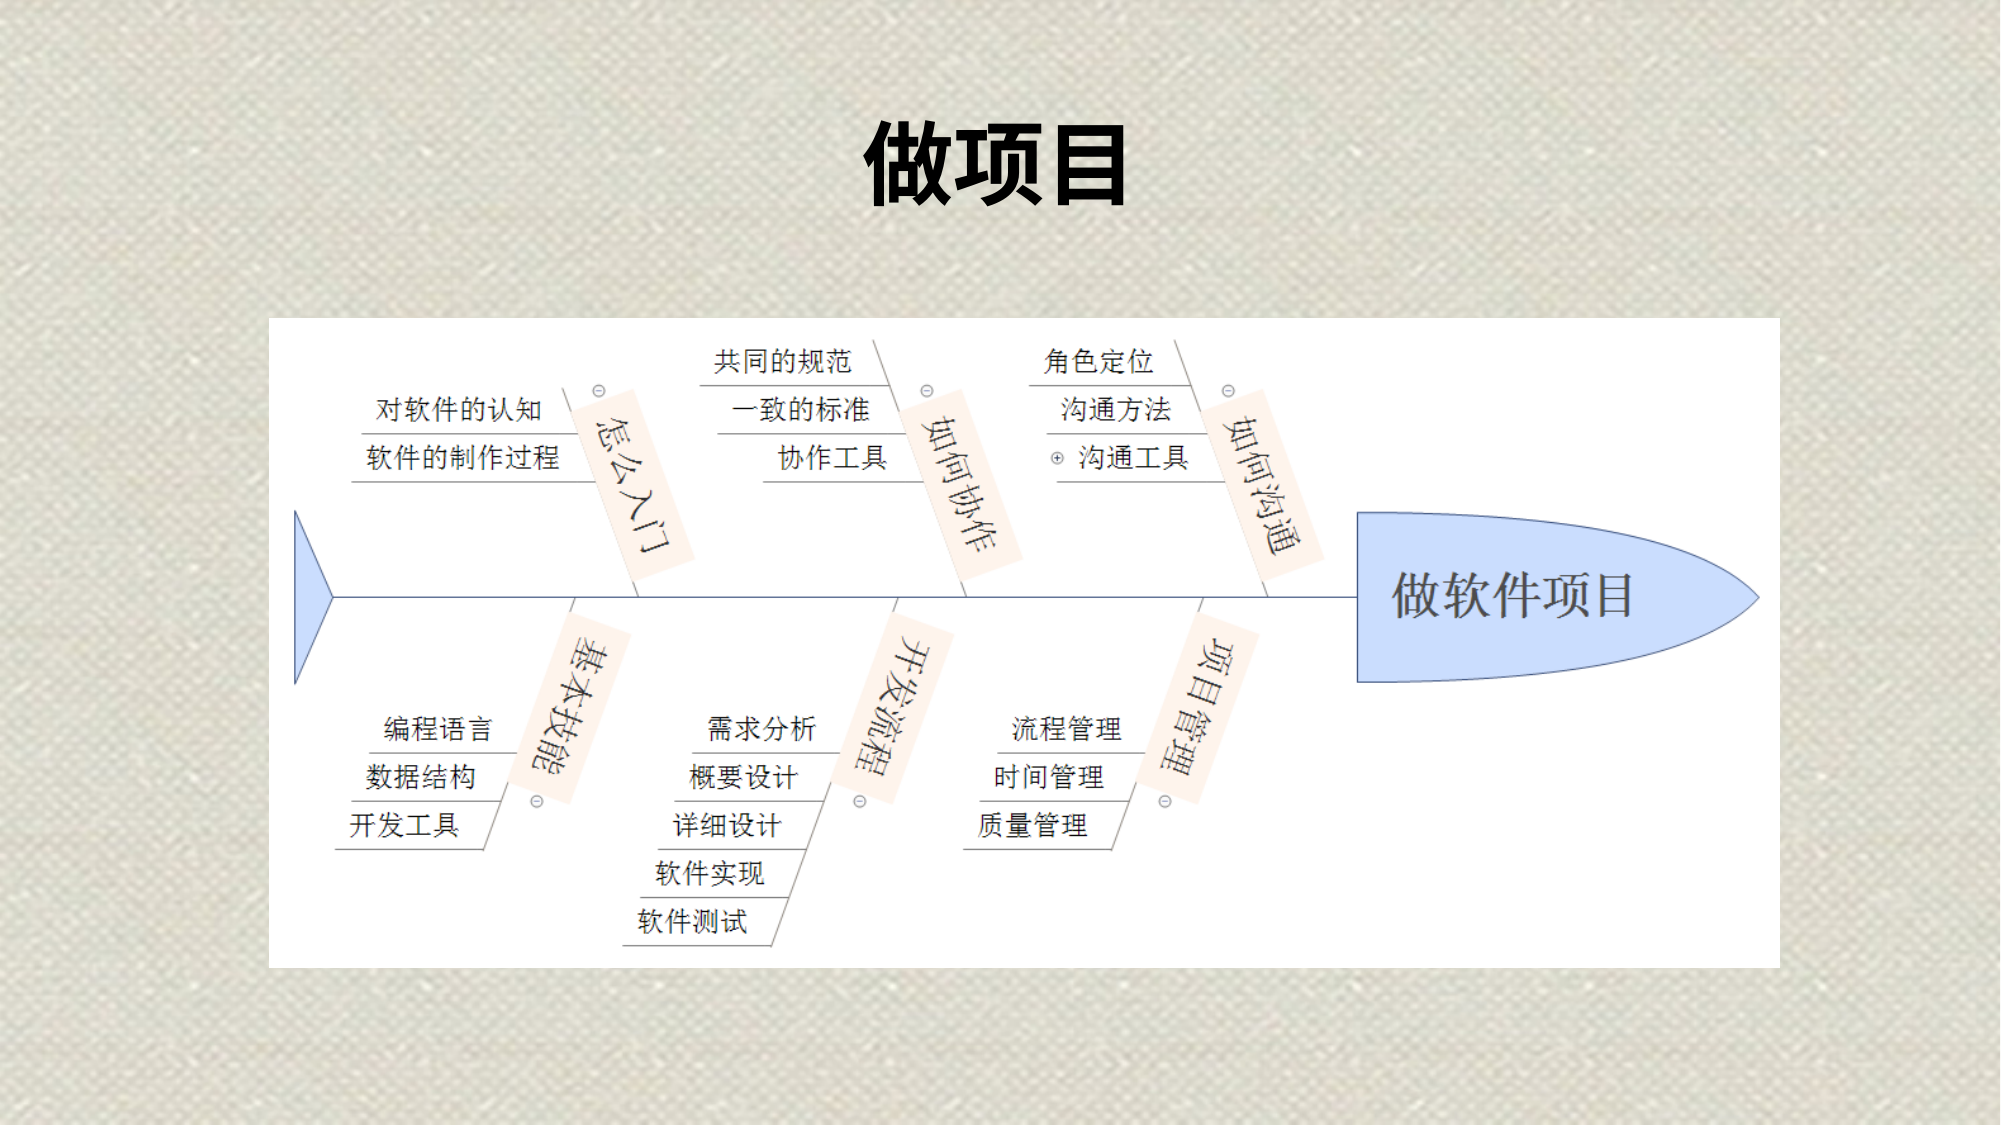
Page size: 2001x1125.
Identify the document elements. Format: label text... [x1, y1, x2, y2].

picture [0, 0, 2001, 1125]
title 做项目 [137, 59, 1863, 278]
